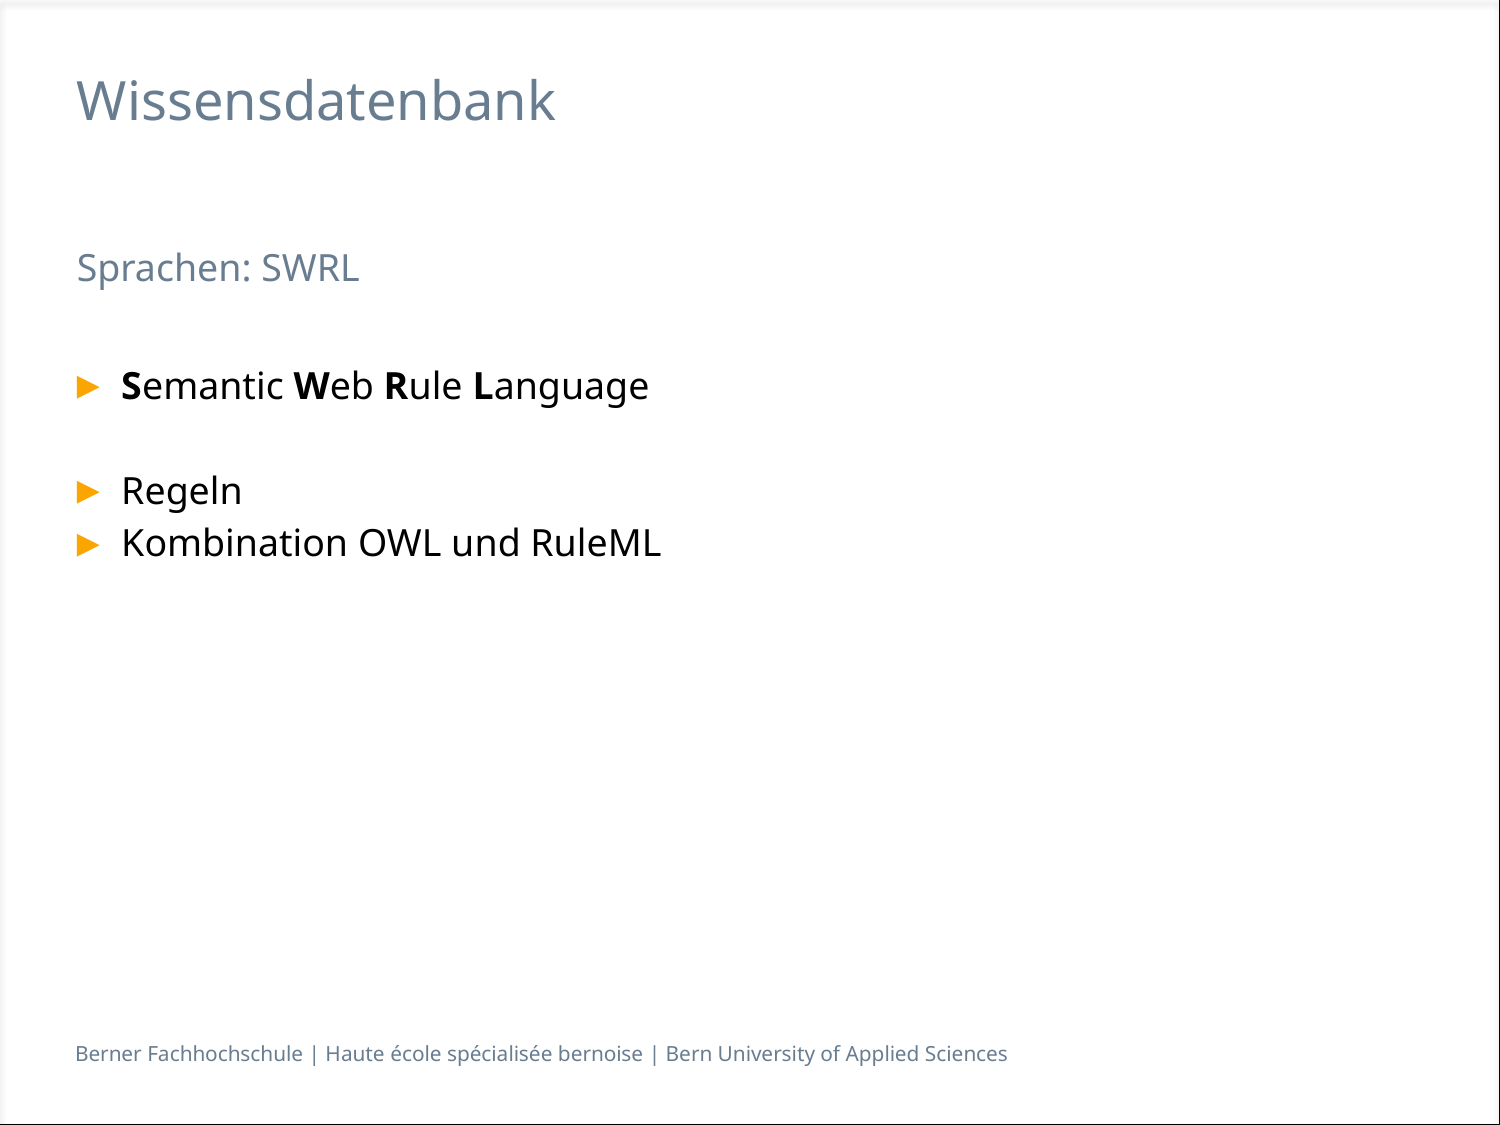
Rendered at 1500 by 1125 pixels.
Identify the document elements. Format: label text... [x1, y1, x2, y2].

title Wissensdatenbank [76, 59, 1406, 148]
list Sprachen: SWRL [76, 236, 1406, 325]
list Semantic Web Rule Language Regeln Kombination OWL und RuleML [76, 354, 1406, 1004]
